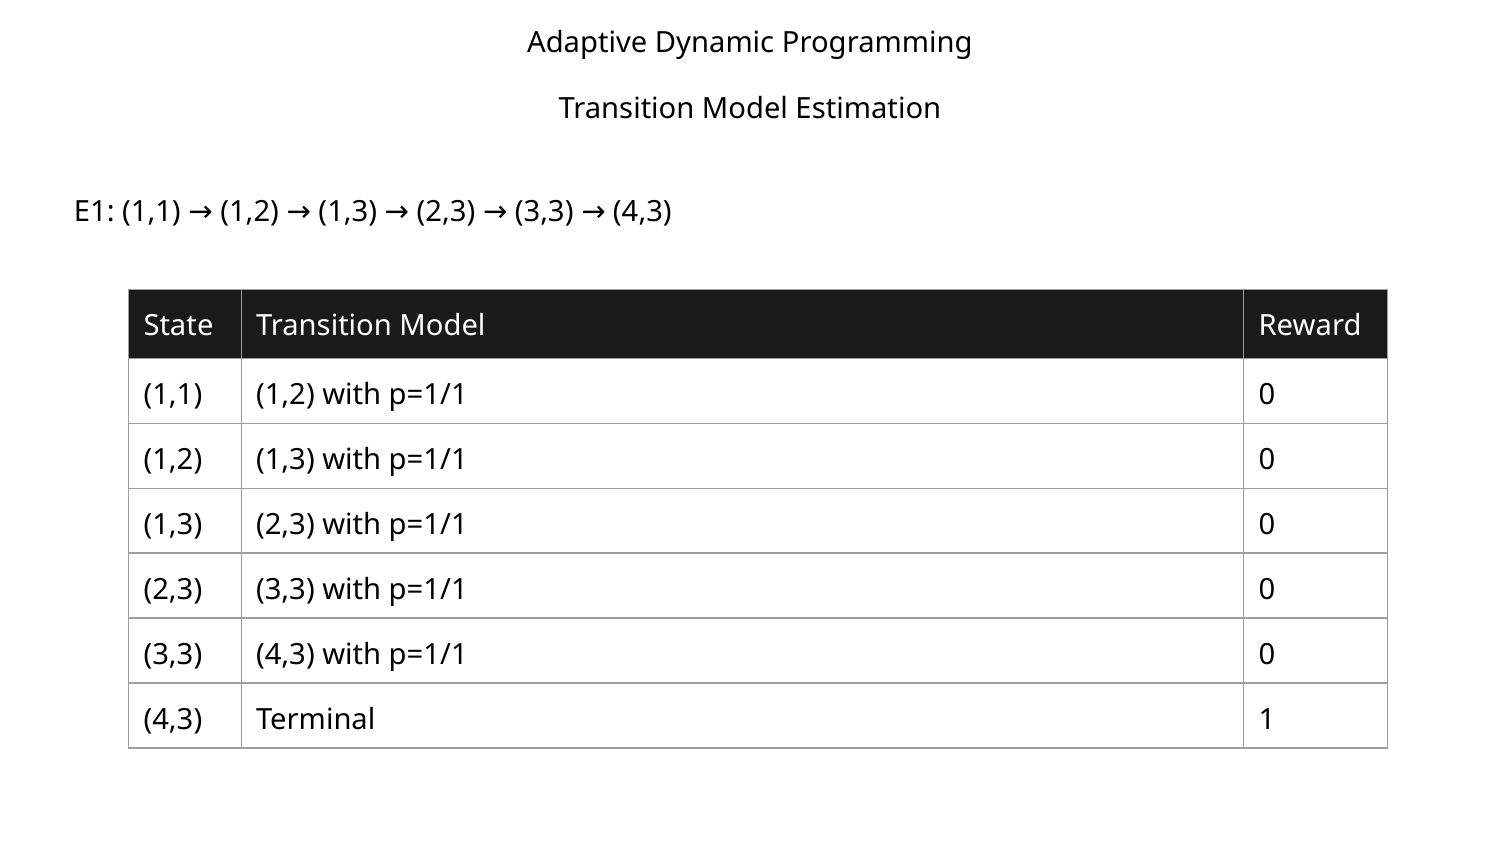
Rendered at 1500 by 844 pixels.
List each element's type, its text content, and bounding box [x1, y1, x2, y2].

table_header Transition Model [242, 290, 1243, 358]
table_cell (3,3) [129, 619, 241, 682]
table_header State [129, 290, 241, 358]
table_cell (4,3) with p=1/1 [242, 619, 1243, 682]
table_cell 0 [1244, 489, 1387, 552]
table_header Reward [1244, 290, 1387, 358]
table_cell Terminal [242, 684, 1243, 747]
table_cell (2,3) [129, 554, 241, 617]
table_cell 0 [1244, 554, 1387, 617]
text_box Transition Model Estimation [504, 74, 996, 140]
table_cell (1,3) [129, 489, 241, 552]
table_cell 1 [1244, 684, 1387, 747]
table_cell (1,1) [129, 359, 241, 423]
table_cell (1,2) with p=1/1 [242, 359, 1243, 423]
text_box Adaptive Dynamic Programming [504, 8, 996, 74]
table_cell 0 [1244, 359, 1387, 423]
table_cell (3,3) with p=1/1 [242, 554, 1243, 617]
table_cell (2,3) with p=1/1 [242, 489, 1243, 552]
table_cell (1,2) [129, 424, 241, 488]
table_cell (1,3) with p=1/1 [242, 424, 1243, 488]
table_cell 0 [1244, 619, 1387, 682]
table_cell (4,3) [129, 684, 241, 747]
text_box E1: (1,1) → (1,2) → (1,3) → (2,3) → (3,3) → (4,3) [58, 176, 864, 242]
table_cell 0 [1244, 424, 1387, 488]
